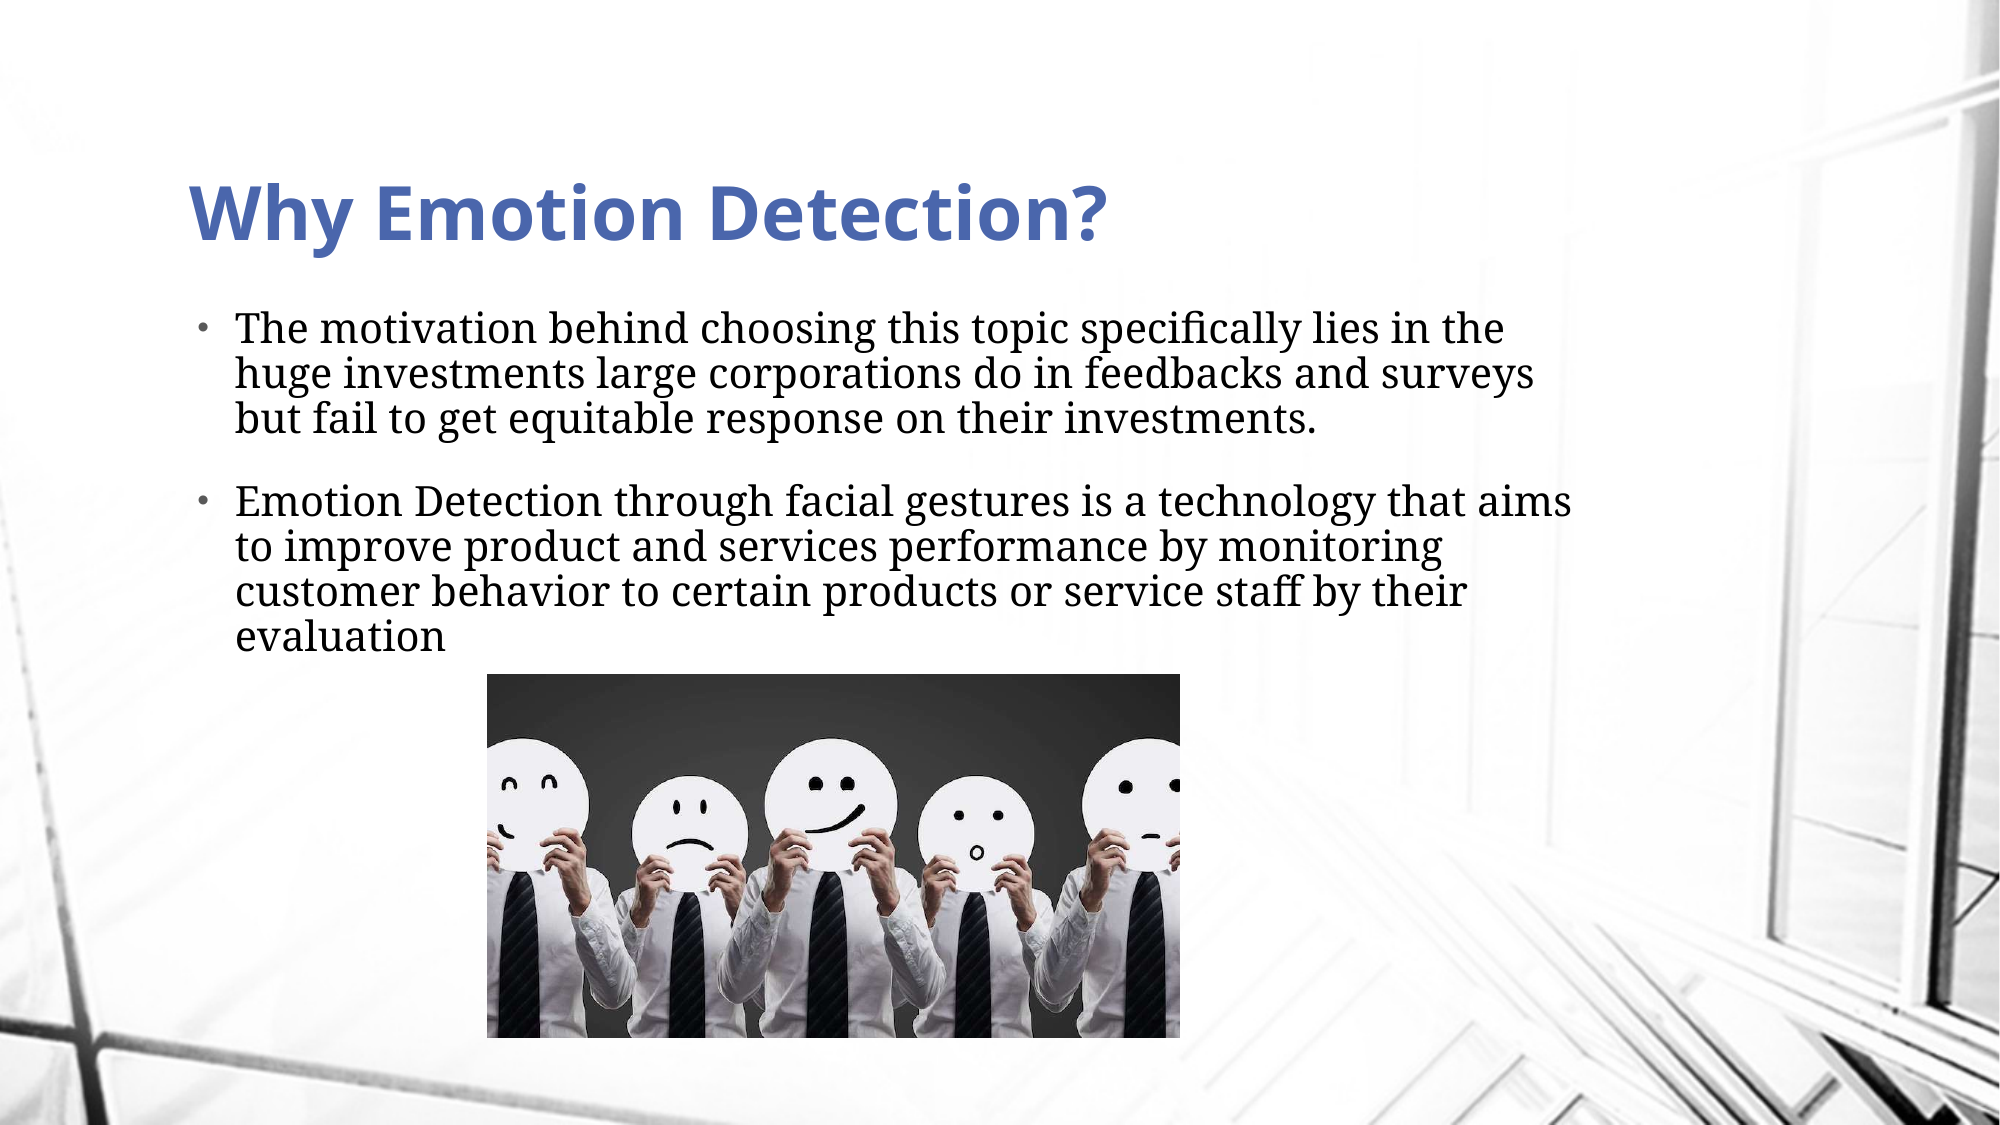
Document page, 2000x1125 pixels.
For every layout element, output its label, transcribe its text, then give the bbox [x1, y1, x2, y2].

title Why Emotion Detection? [174, 87, 1600, 263]
picture [0, 0, 2000, 1125]
list The motivation behind choosing this topic specifically lies in the huge investments large corporations do in feedbacks and surveys but fail to get equitable response on their investments. Emotion Detection through facial gestures is a technology that aims to improve product and services performance by monitoring customer behavior to certain products or service staff by their evaluation [174, 299, 1600, 988]
